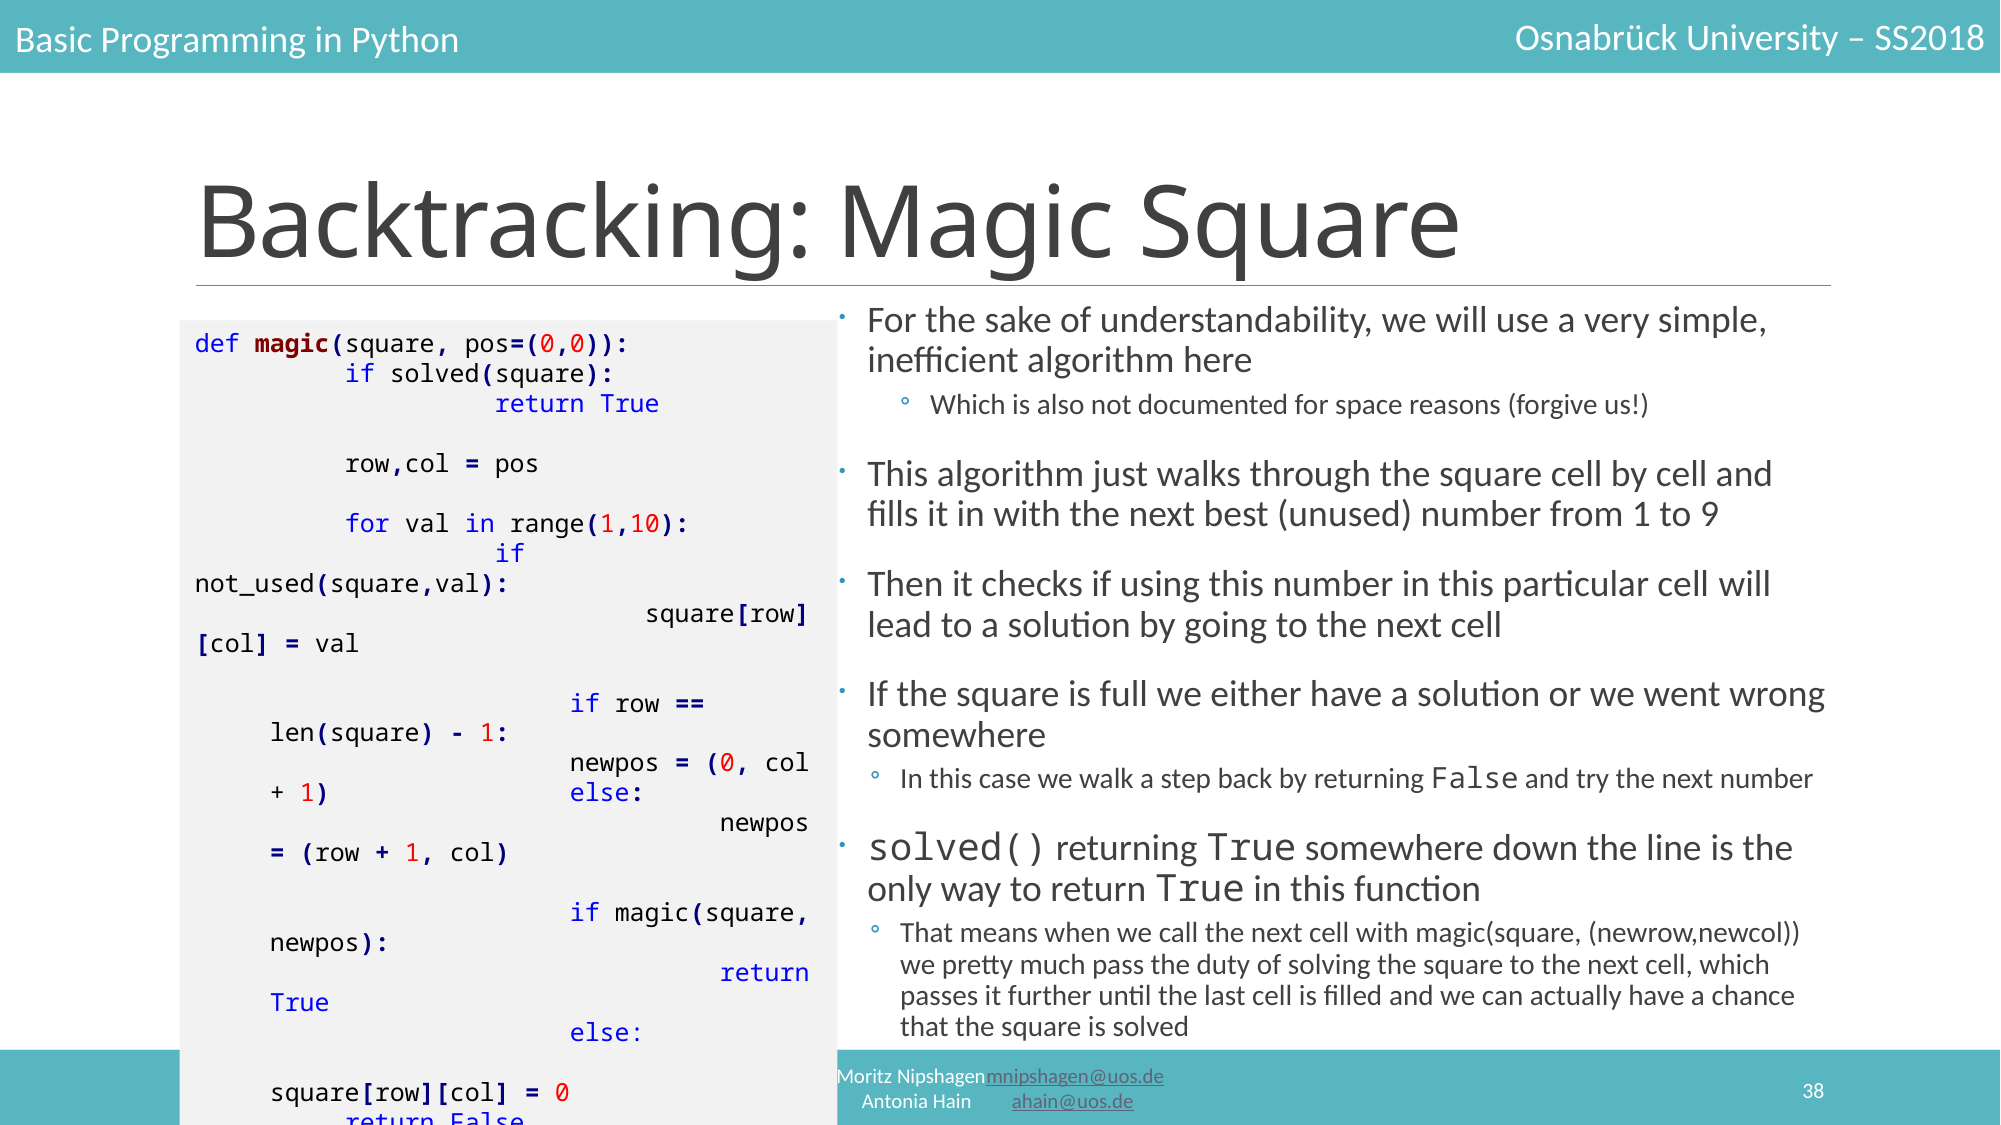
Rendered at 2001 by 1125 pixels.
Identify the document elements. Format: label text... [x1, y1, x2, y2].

title Backtracking: Magic Square [180, 162, 1830, 285]
list For the sake of understandability, we will use a very simple, inefficient algorithm here Which is also not documented for space reasons (forgive us!) This algorithm just walks through the square cell by cell and fills it in with the next best (unused) number from 1 to 9 Then it checks if using this number in this particular cell will lead to a solution by going to the next cell If the square is full we either have a solution or we went wrong somewhere In this case we walk a step back by returning False and try the next number solved() returning True somewhere down the line is the only way to return True in this function That means when we call the next cell with magic(square, (newrow,newcol)) we pretty much pass the duty of solving the square to the next cell, which passes it further until the last cell is filled and we can actually have a chance that the square is solved [837, 292, 1830, 1034]
text_box def magic(square, pos=(0,0)): if solved(square): return True row,col = pos for val in range(1,10): if not_used(square,val): square[row][col] = val if row == len(square) - 1: newpos = (0, col + 1) else: newpos = (row + 1, col) if magic(square, newpos): return True else: square[row][col] = 0 return False [179, 320, 838, 1125]
slide_number 38 [1624, 1059, 1840, 1120]
